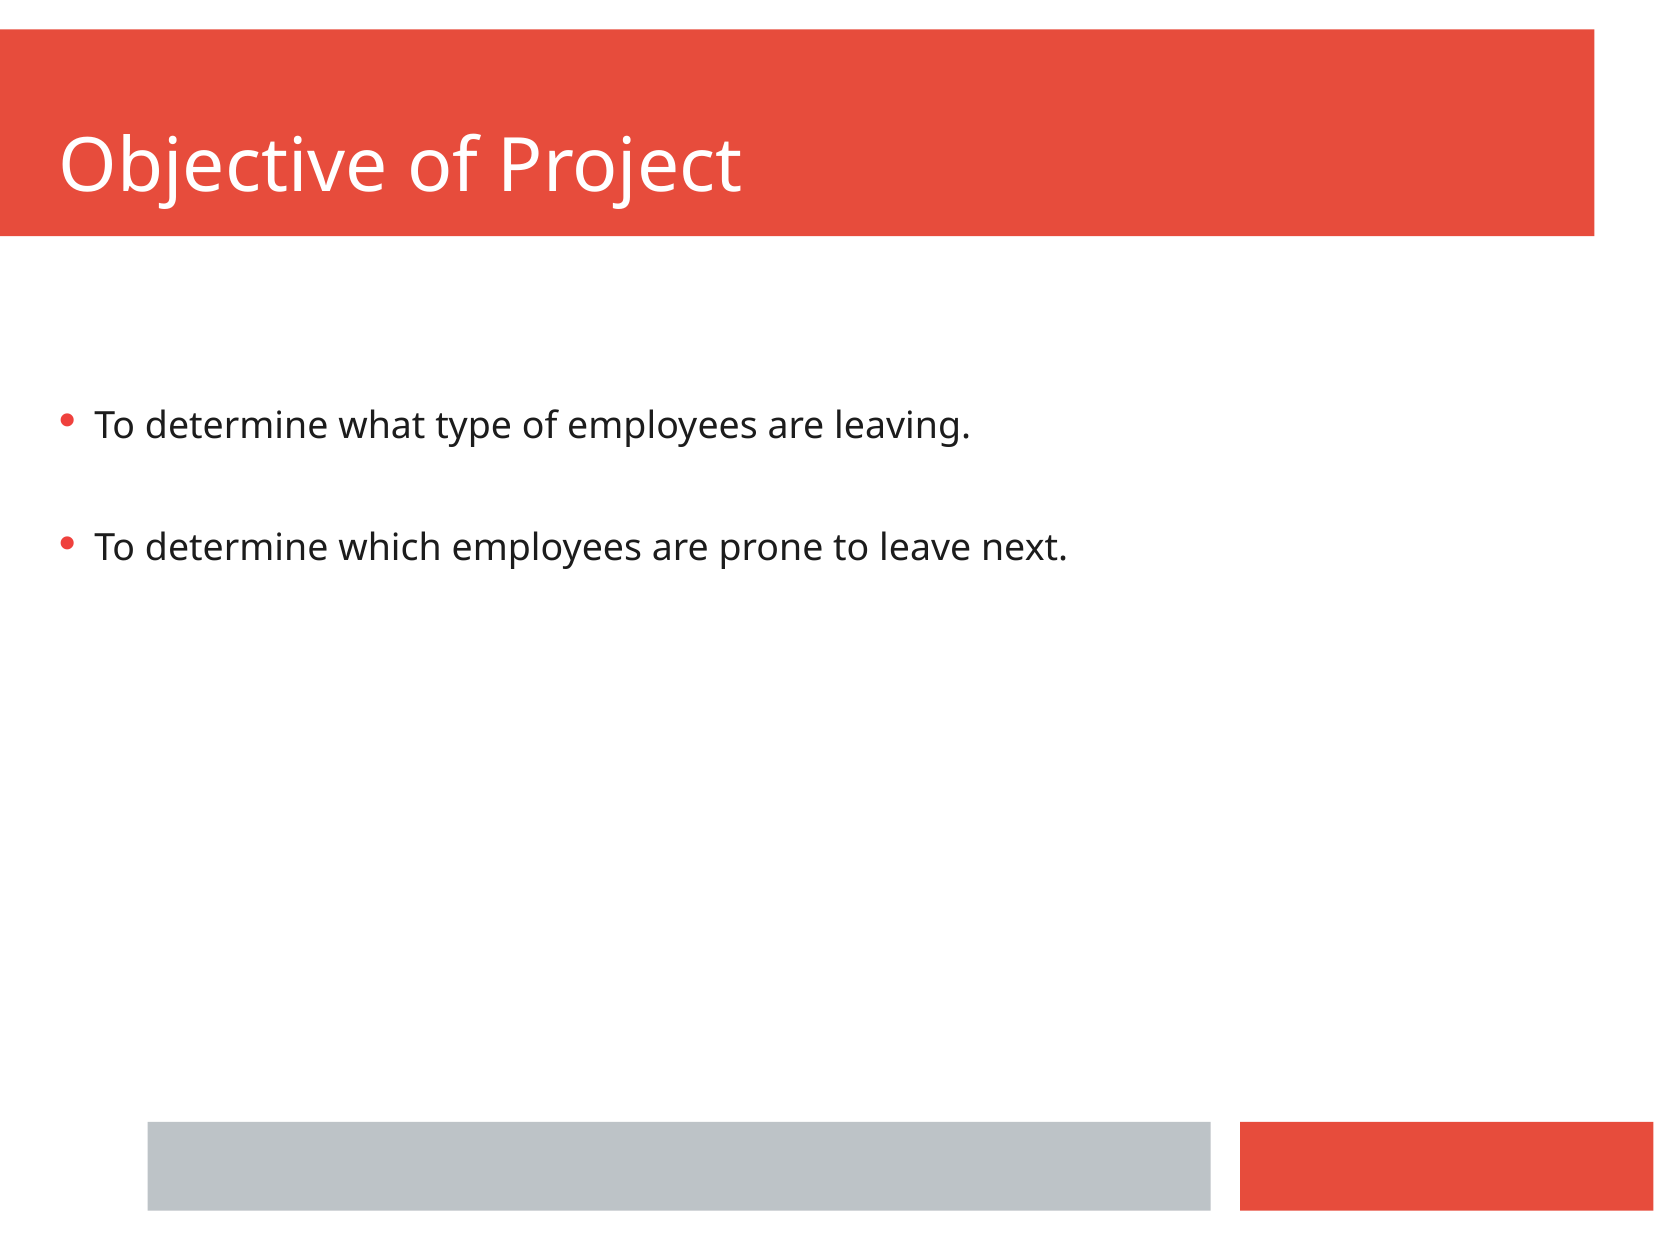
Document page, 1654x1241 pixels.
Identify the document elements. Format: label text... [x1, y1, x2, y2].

text_box Objective of Project [58, 58, 1595, 207]
text_box To determine what type of employees are leaving. To determine which employees are prone to leave next. [58, 324, 1565, 1093]
